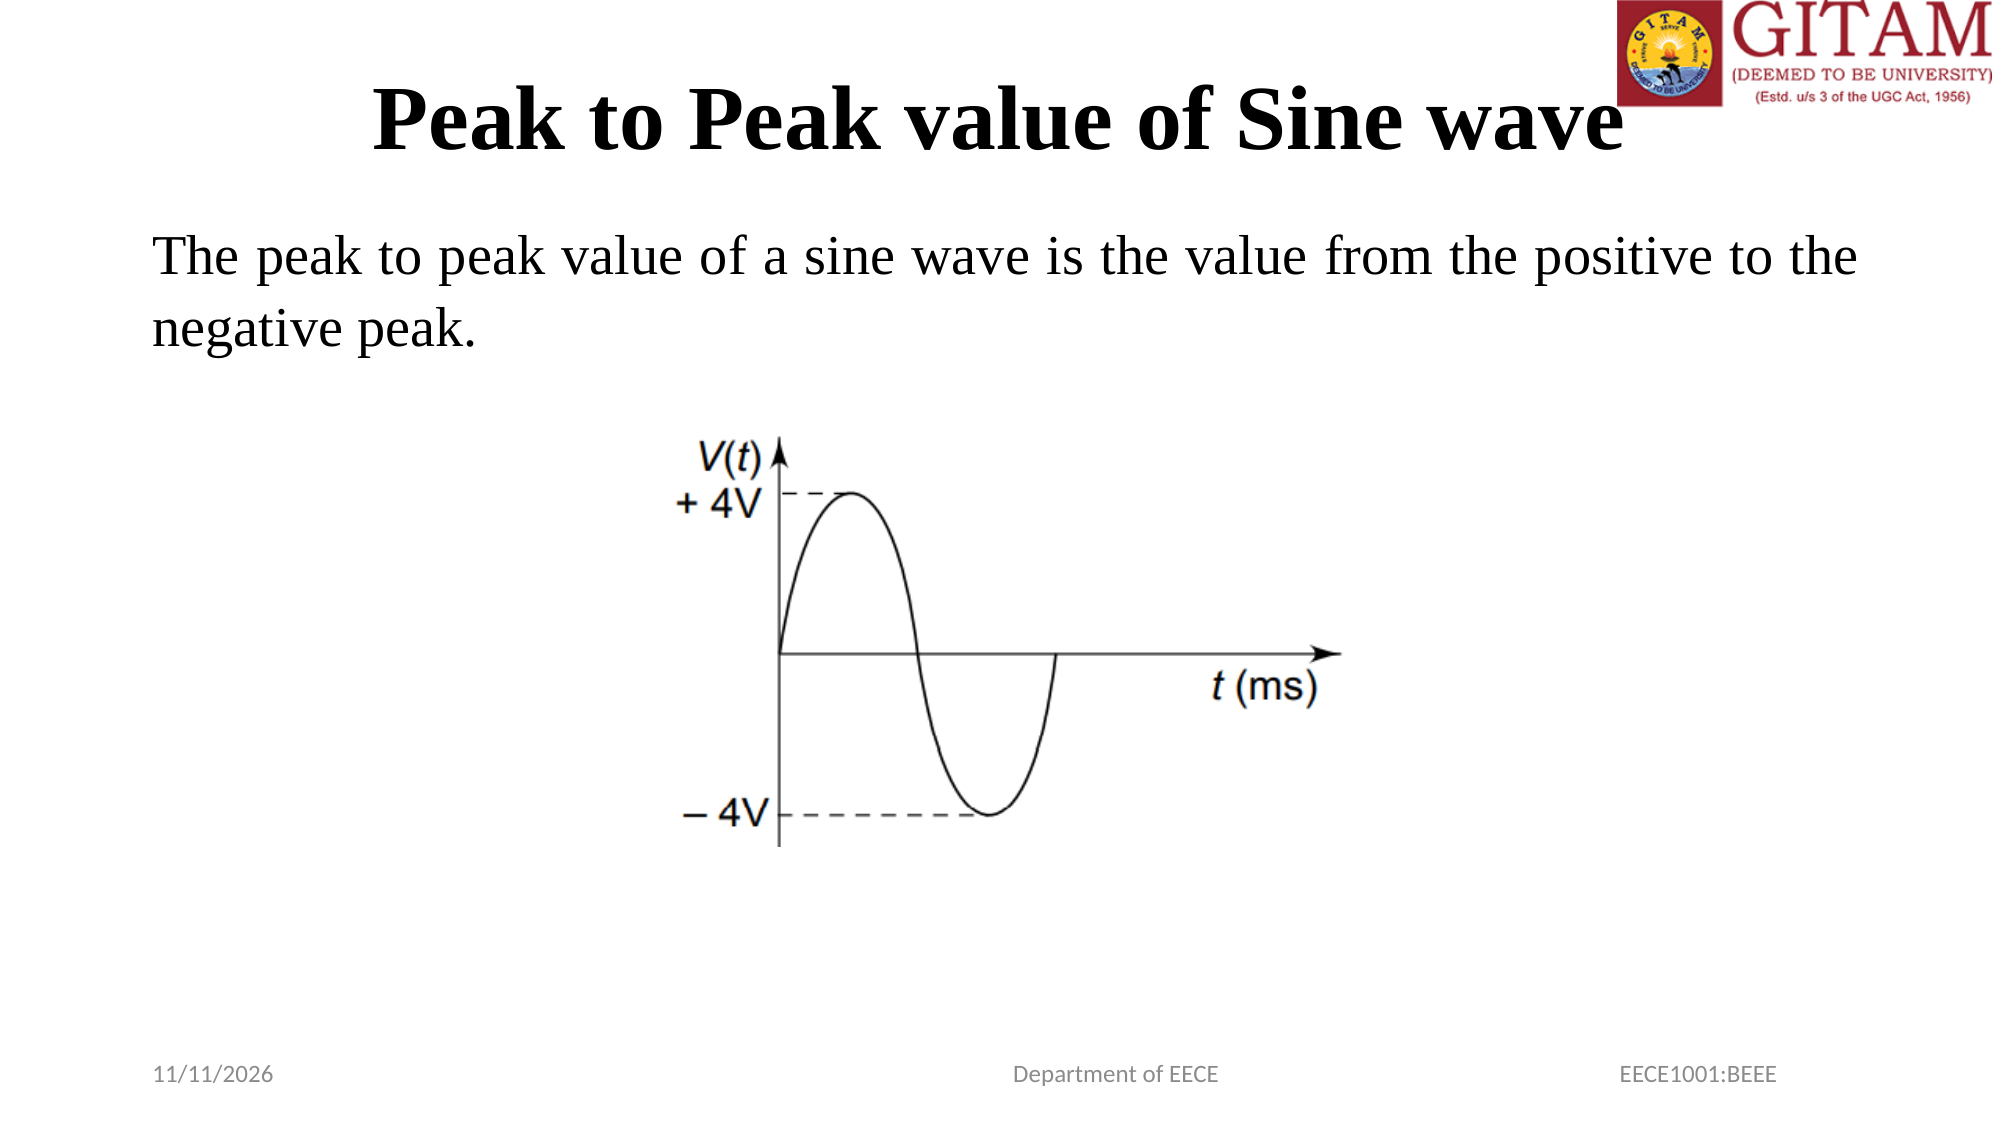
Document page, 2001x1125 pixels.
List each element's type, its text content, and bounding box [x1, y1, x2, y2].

picture [651, 421, 1349, 847]
title Peak to Peak value of Sine wave [137, 10, 1863, 205]
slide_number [137, 1042, 588, 1103]
picture [1617, 0, 2000, 109]
list The peak to peak value of a sine wave is the value from the positive to the negative peak. [137, 205, 1877, 968]
footer Department of EECE EECE1001:BEEE [792, 1042, 2000, 1103]
